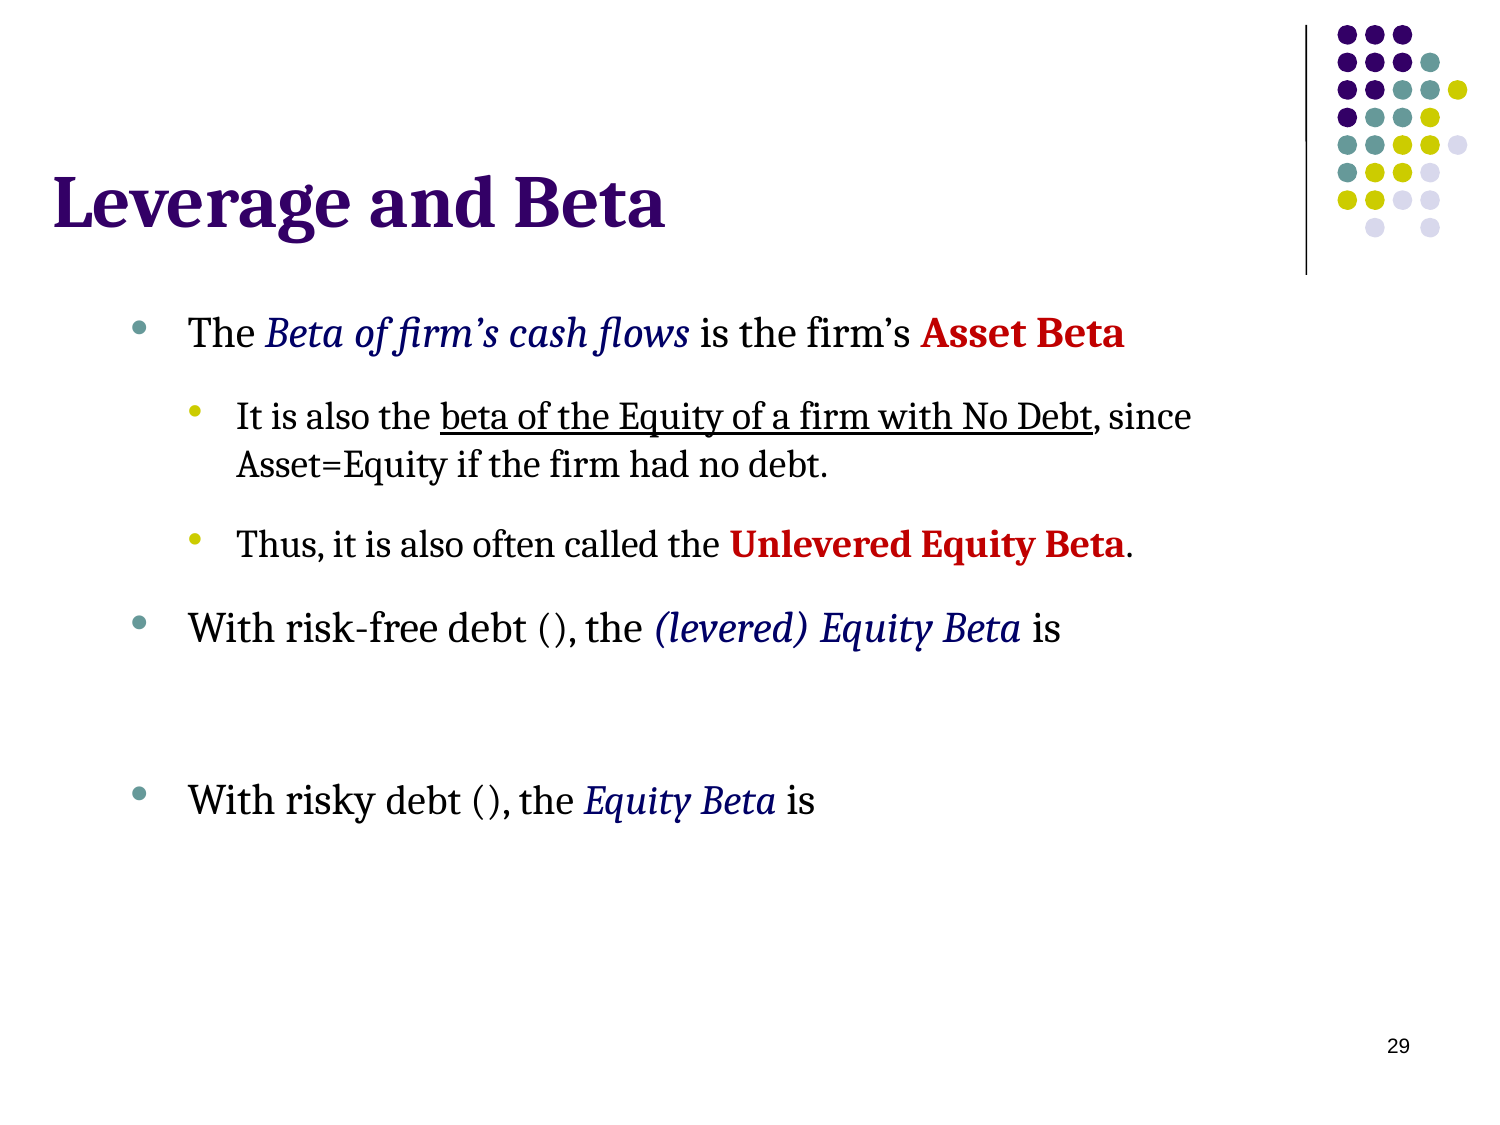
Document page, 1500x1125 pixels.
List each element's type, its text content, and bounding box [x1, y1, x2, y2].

slide_number 29 [1074, 1024, 1426, 1101]
title Leverage and Beta [37, 37, 1301, 251]
